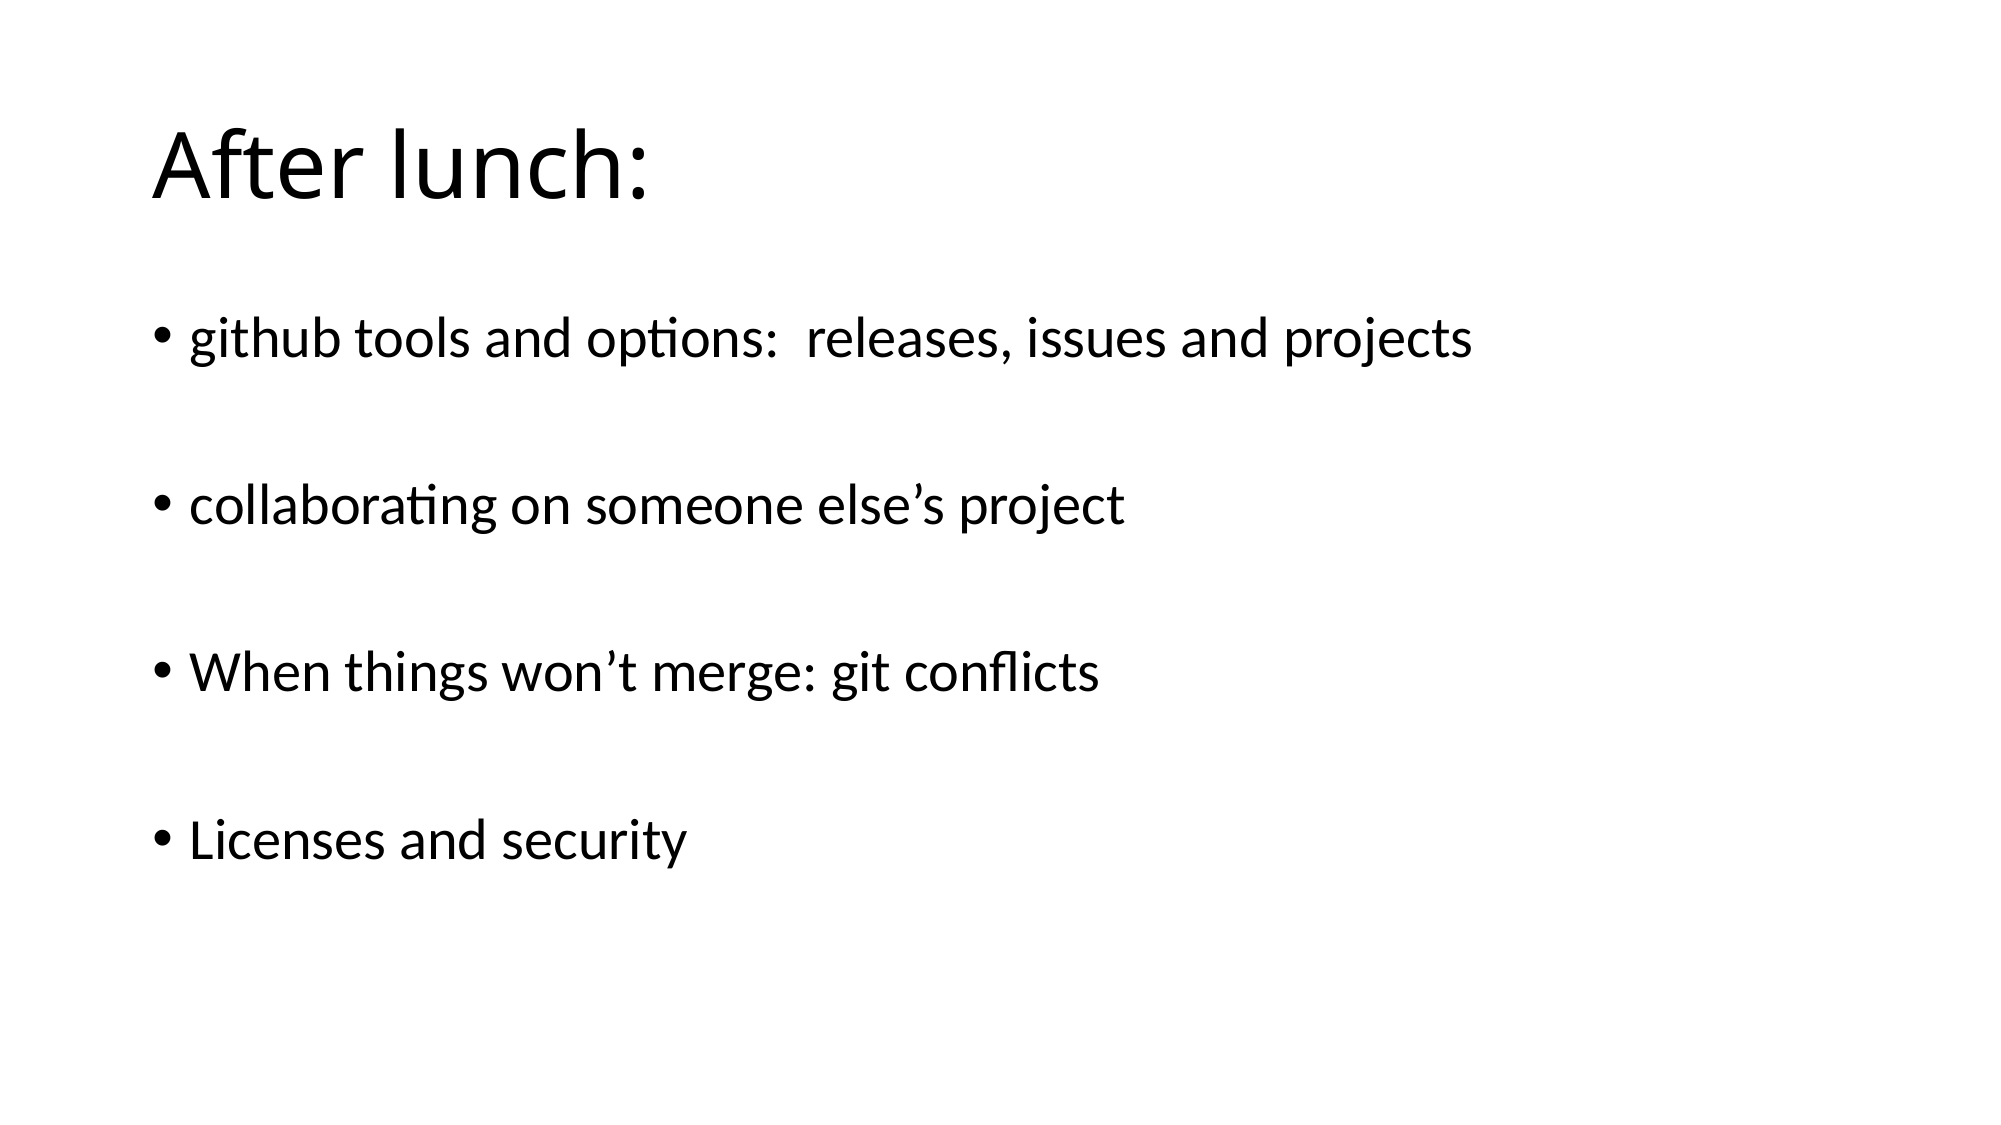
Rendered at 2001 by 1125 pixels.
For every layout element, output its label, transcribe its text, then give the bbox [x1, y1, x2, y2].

title After lunch: [137, 59, 1863, 278]
list github tools and options: releases, issues and projects collaborating on someone else’s project When things won’t merge: git conflicts Licenses and security [137, 299, 1863, 1014]
